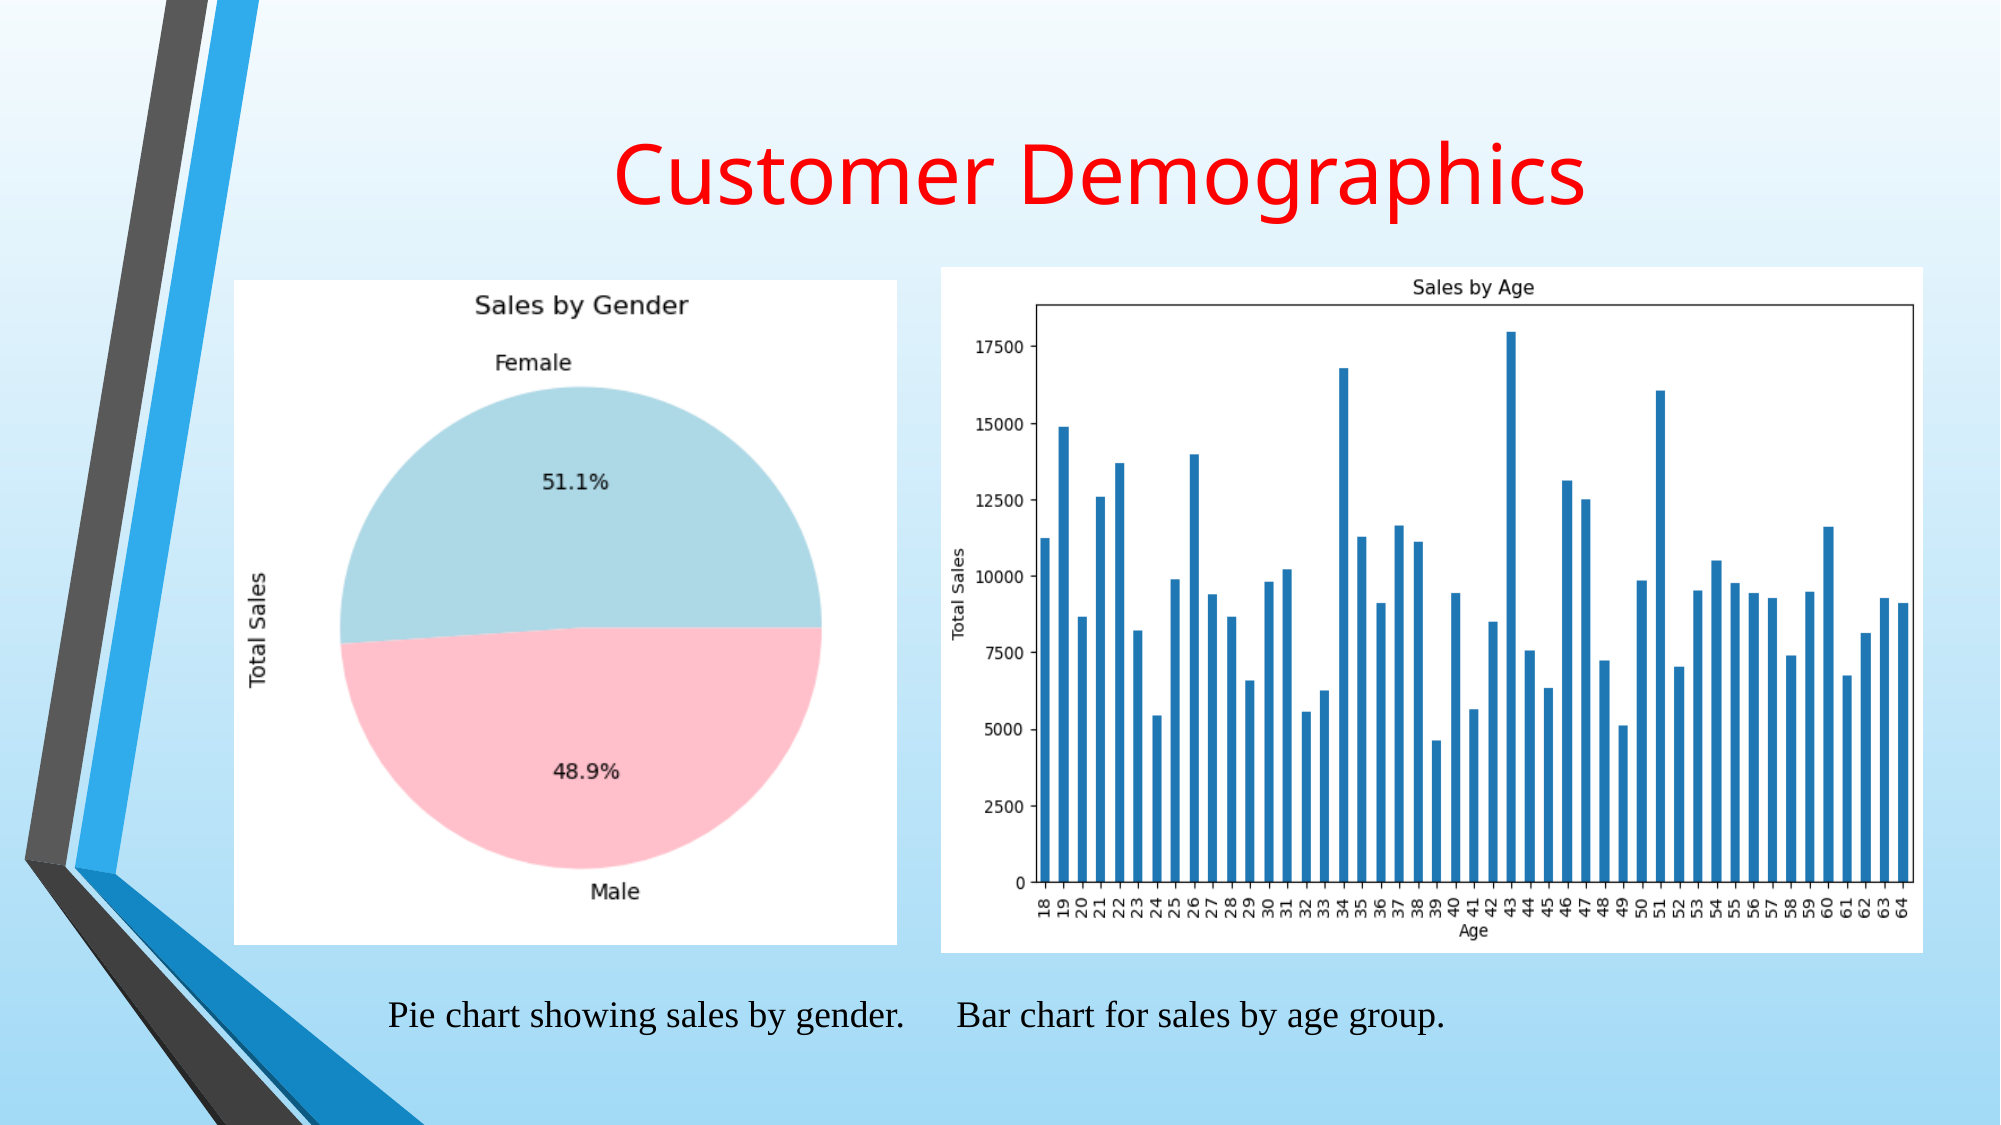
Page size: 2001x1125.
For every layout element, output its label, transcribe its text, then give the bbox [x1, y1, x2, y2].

text_box Bar chart for sales by age group. [941, 962, 1510, 1062]
title Customer Demographics [278, 62, 1923, 281]
picture [234, 280, 898, 945]
text_box Pie chart showing sales by gender. [372, 962, 941, 1062]
picture [941, 266, 1923, 953]
